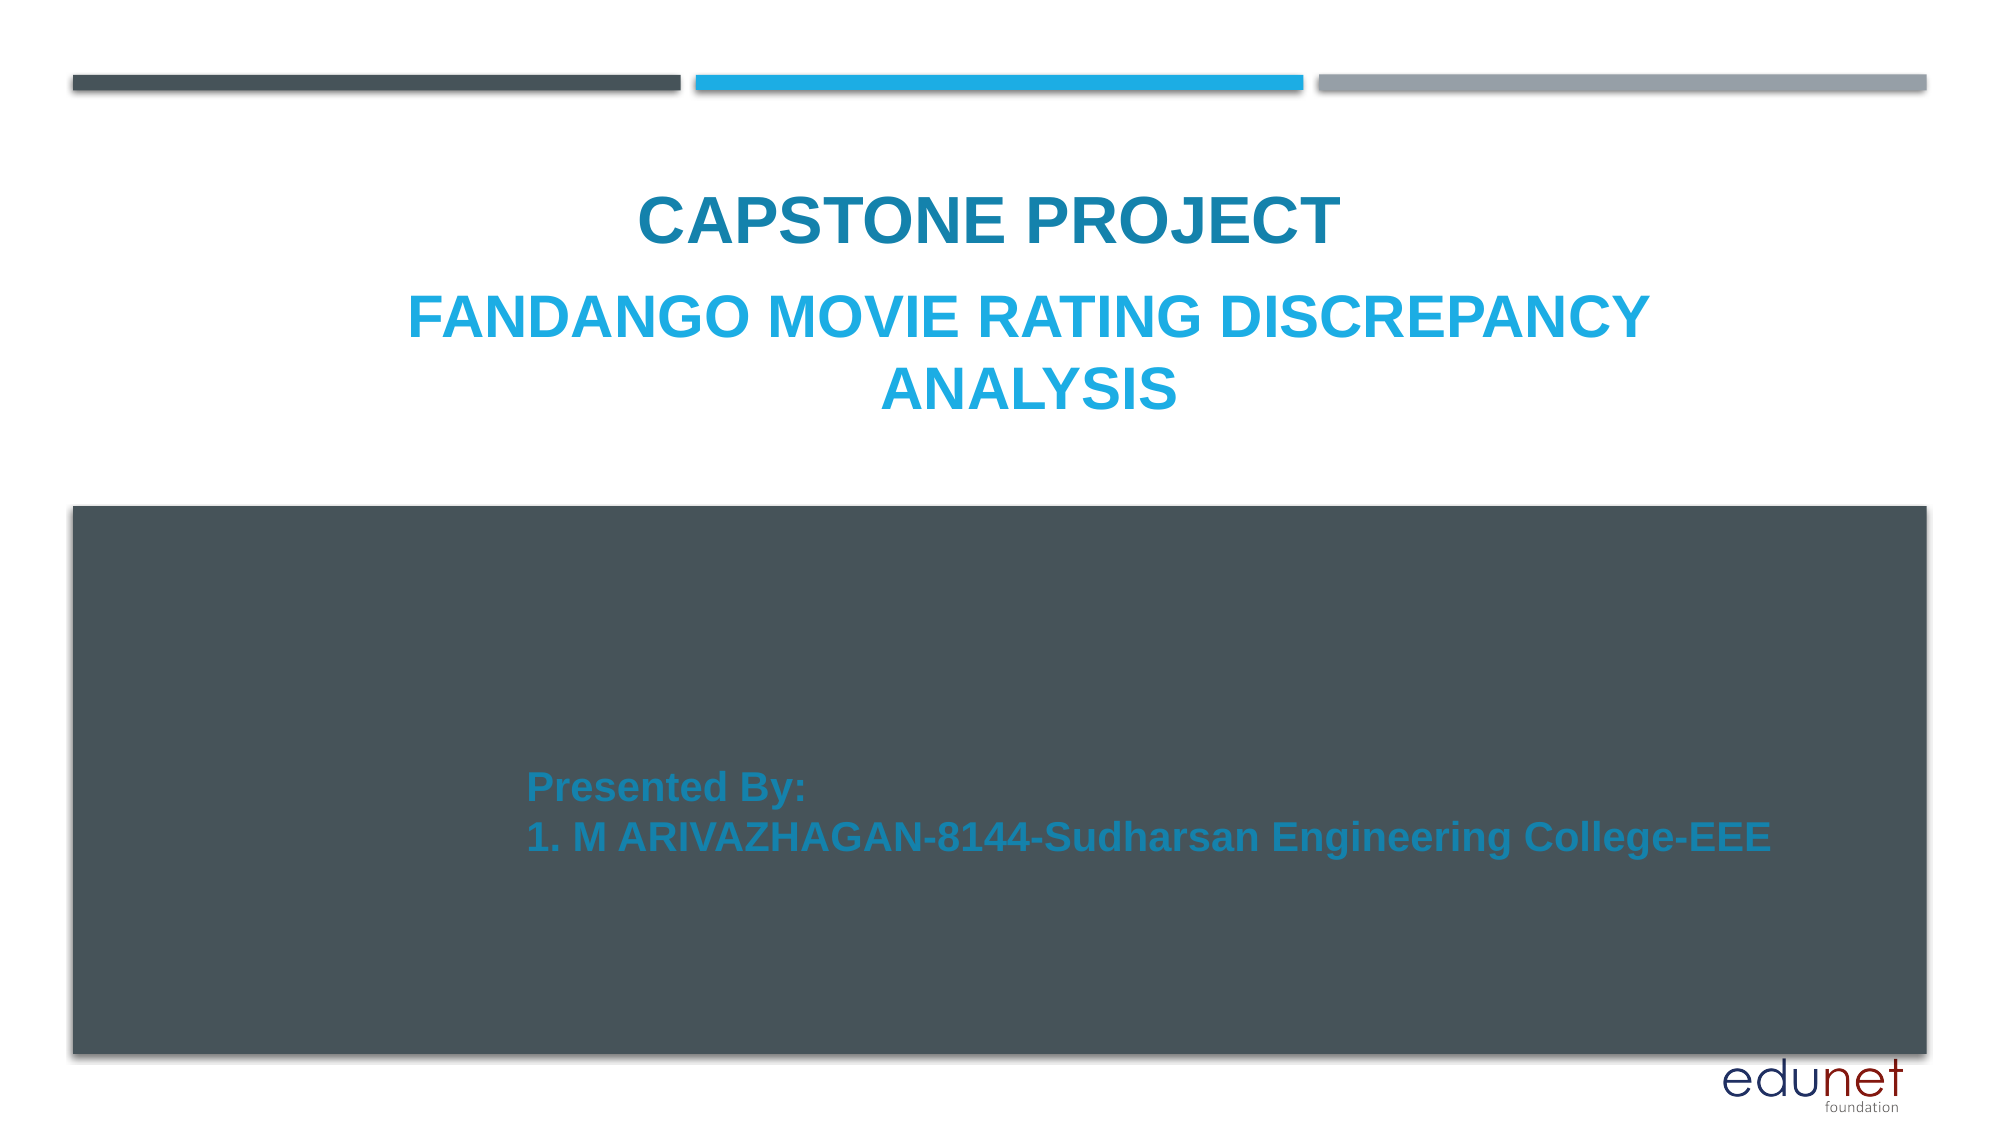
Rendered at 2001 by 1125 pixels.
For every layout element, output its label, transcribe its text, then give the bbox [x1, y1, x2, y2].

text_box Presented By: 1. M ARIVAZHAGAN-8144-Sudharsan Engineering College-EEE [511, 752, 1821, 918]
picture [1719, 1056, 1905, 1116]
text_box CAPSTONE PROJECT [0, 169, 2000, 265]
title Fandango movie rating discrepancy analysis [279, 268, 1780, 429]
